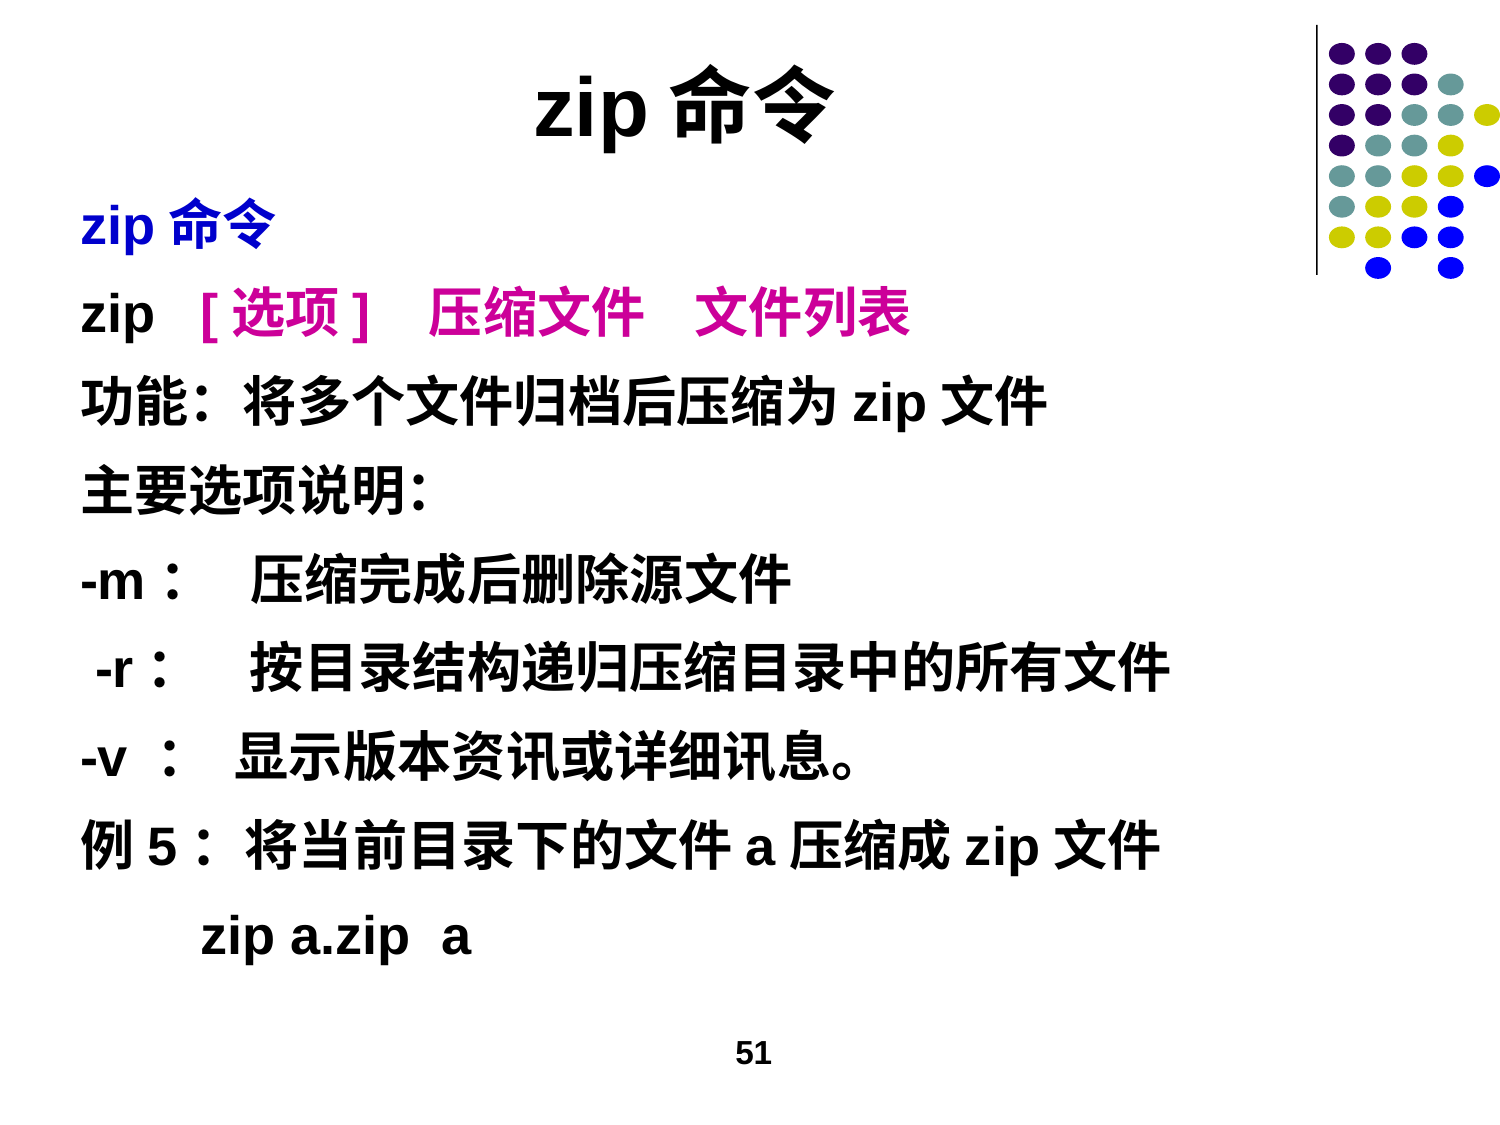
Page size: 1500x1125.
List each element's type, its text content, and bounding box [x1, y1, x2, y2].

title zip命令 [74, 19, 1313, 162]
slide_number 51 [578, 1023, 930, 1099]
list zip命令 zip [选项] 压缩文件 文件列表 功能：将多个文件归档后压缩为zip文件 主要选项说明： -m： 压缩完成后删除源文件 -r： 按目录结构递归压缩目录中的所有文件 -v ： 显示版本资讯或详细讯息。 例5：将当前目录下的文件a压缩成zip文件 zip a.zip a [64, 169, 1416, 1000]
